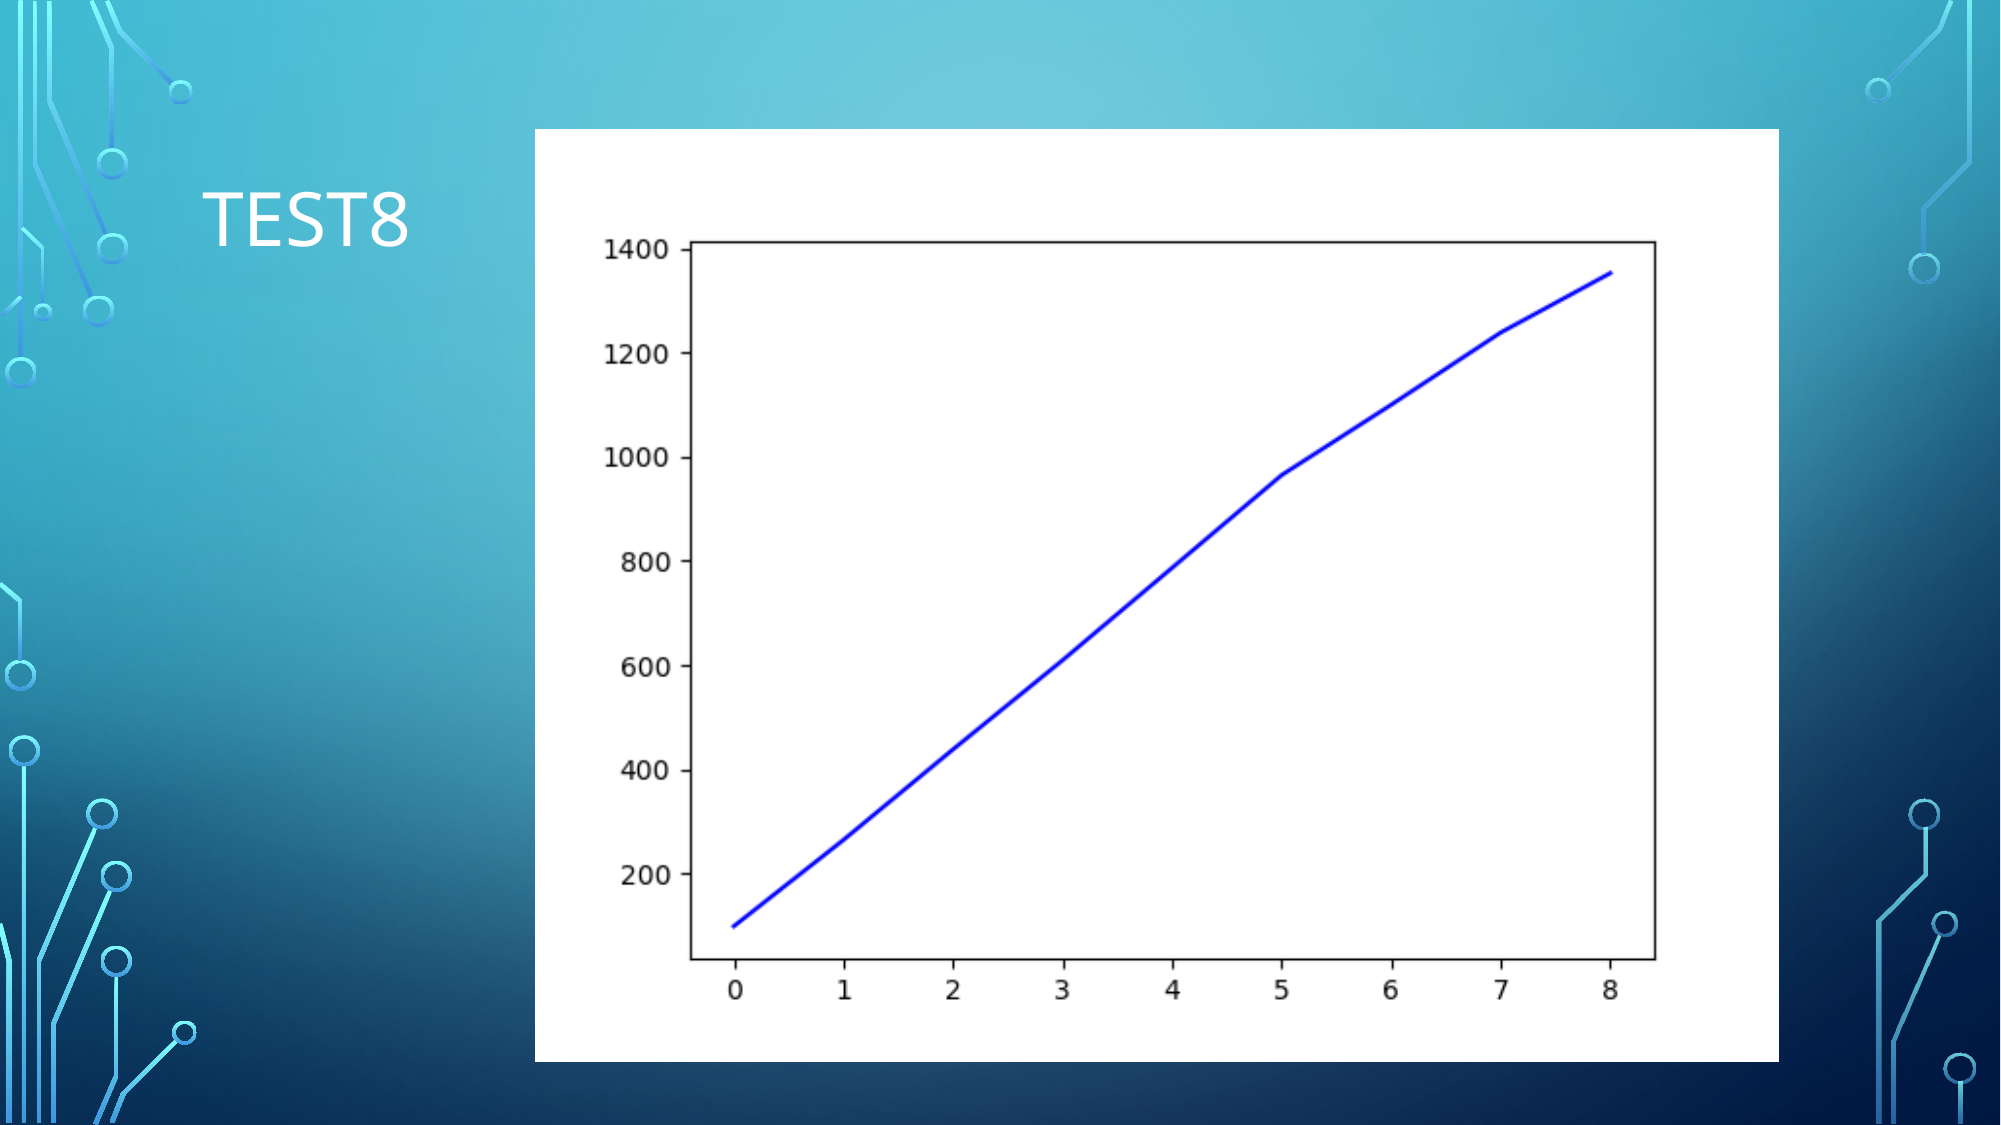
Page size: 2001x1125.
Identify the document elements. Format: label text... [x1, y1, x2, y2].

title test8 [187, 101, 1813, 344]
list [535, 129, 1779, 1063]
